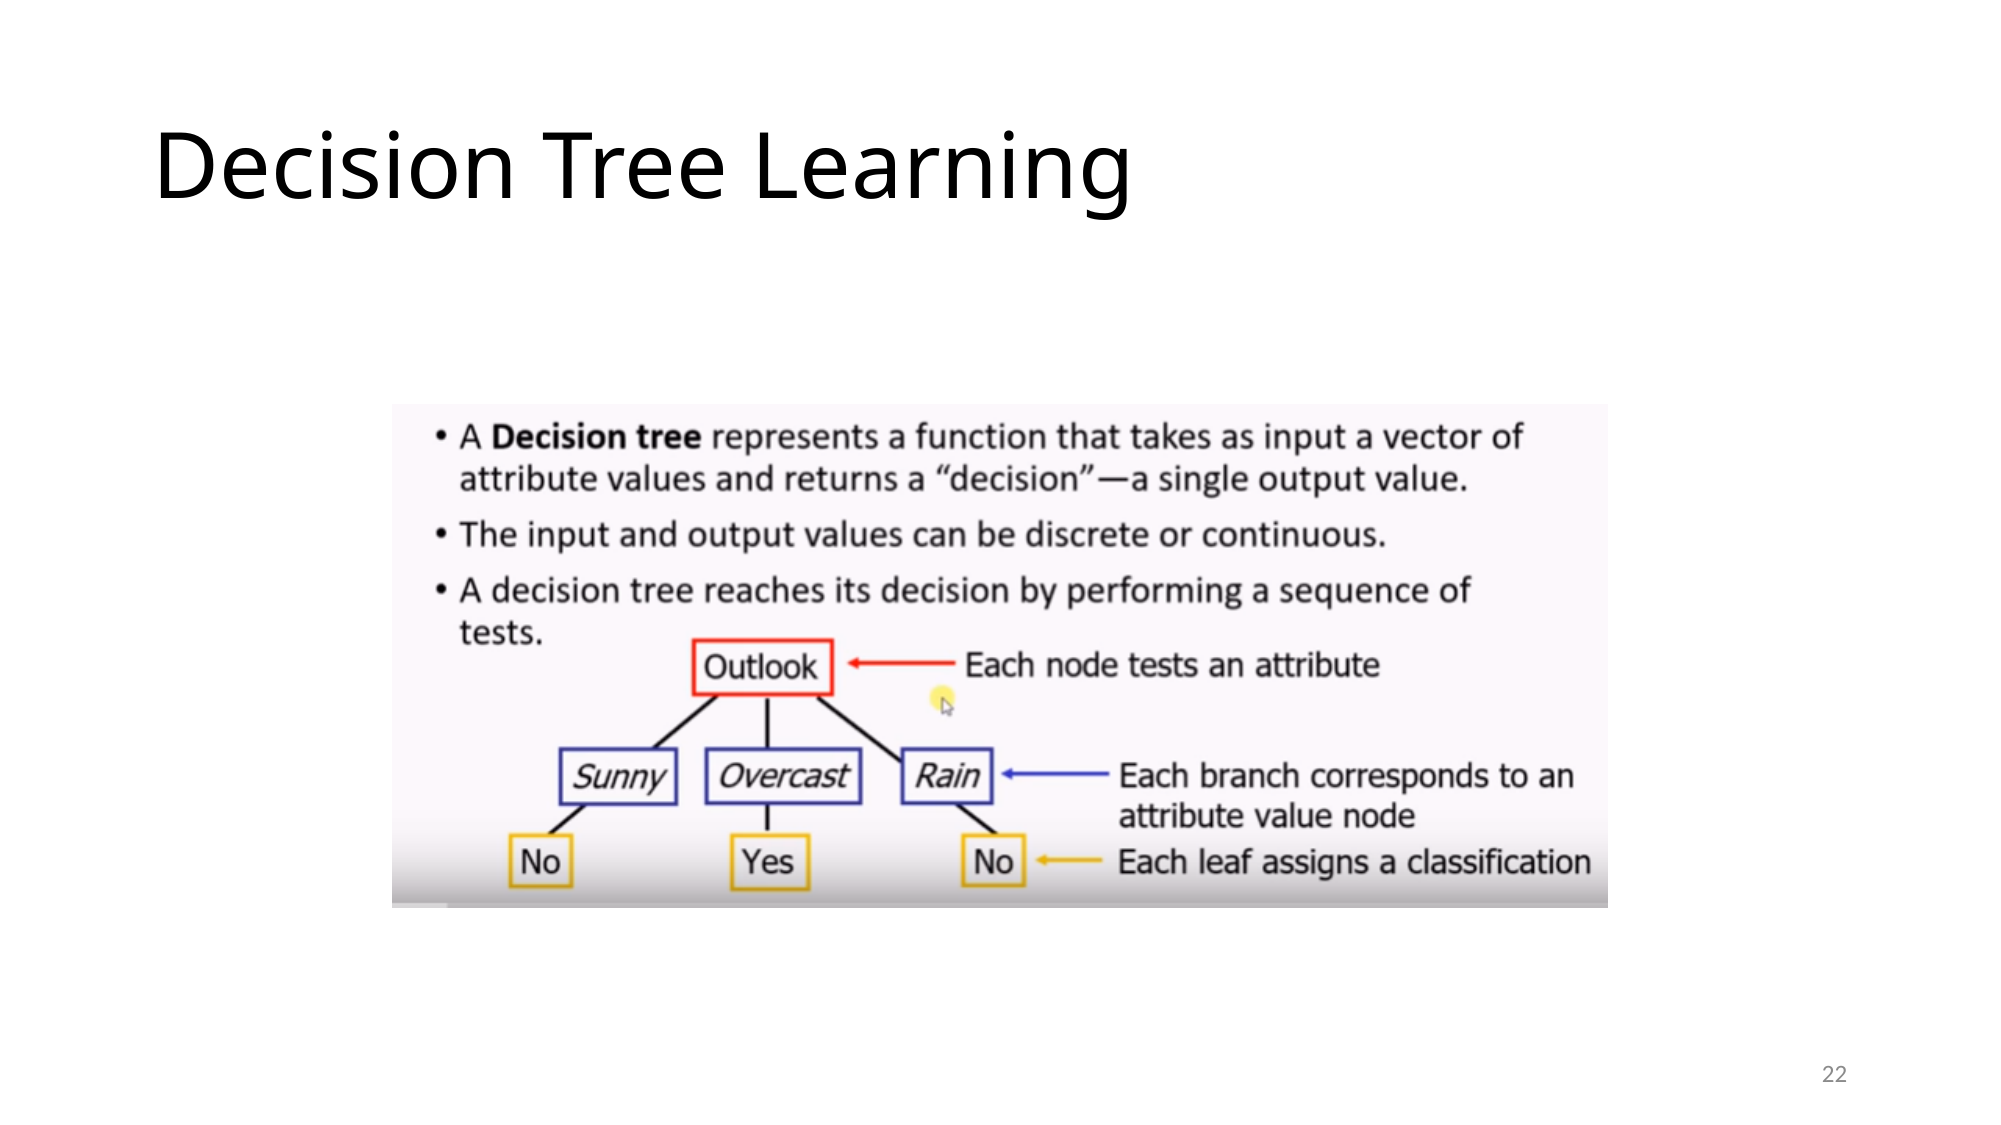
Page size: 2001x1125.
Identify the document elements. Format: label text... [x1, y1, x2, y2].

title Decision Tree Learning [137, 59, 1863, 278]
slide_number 22 [1412, 1042, 1863, 1103]
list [392, 404, 1608, 908]
